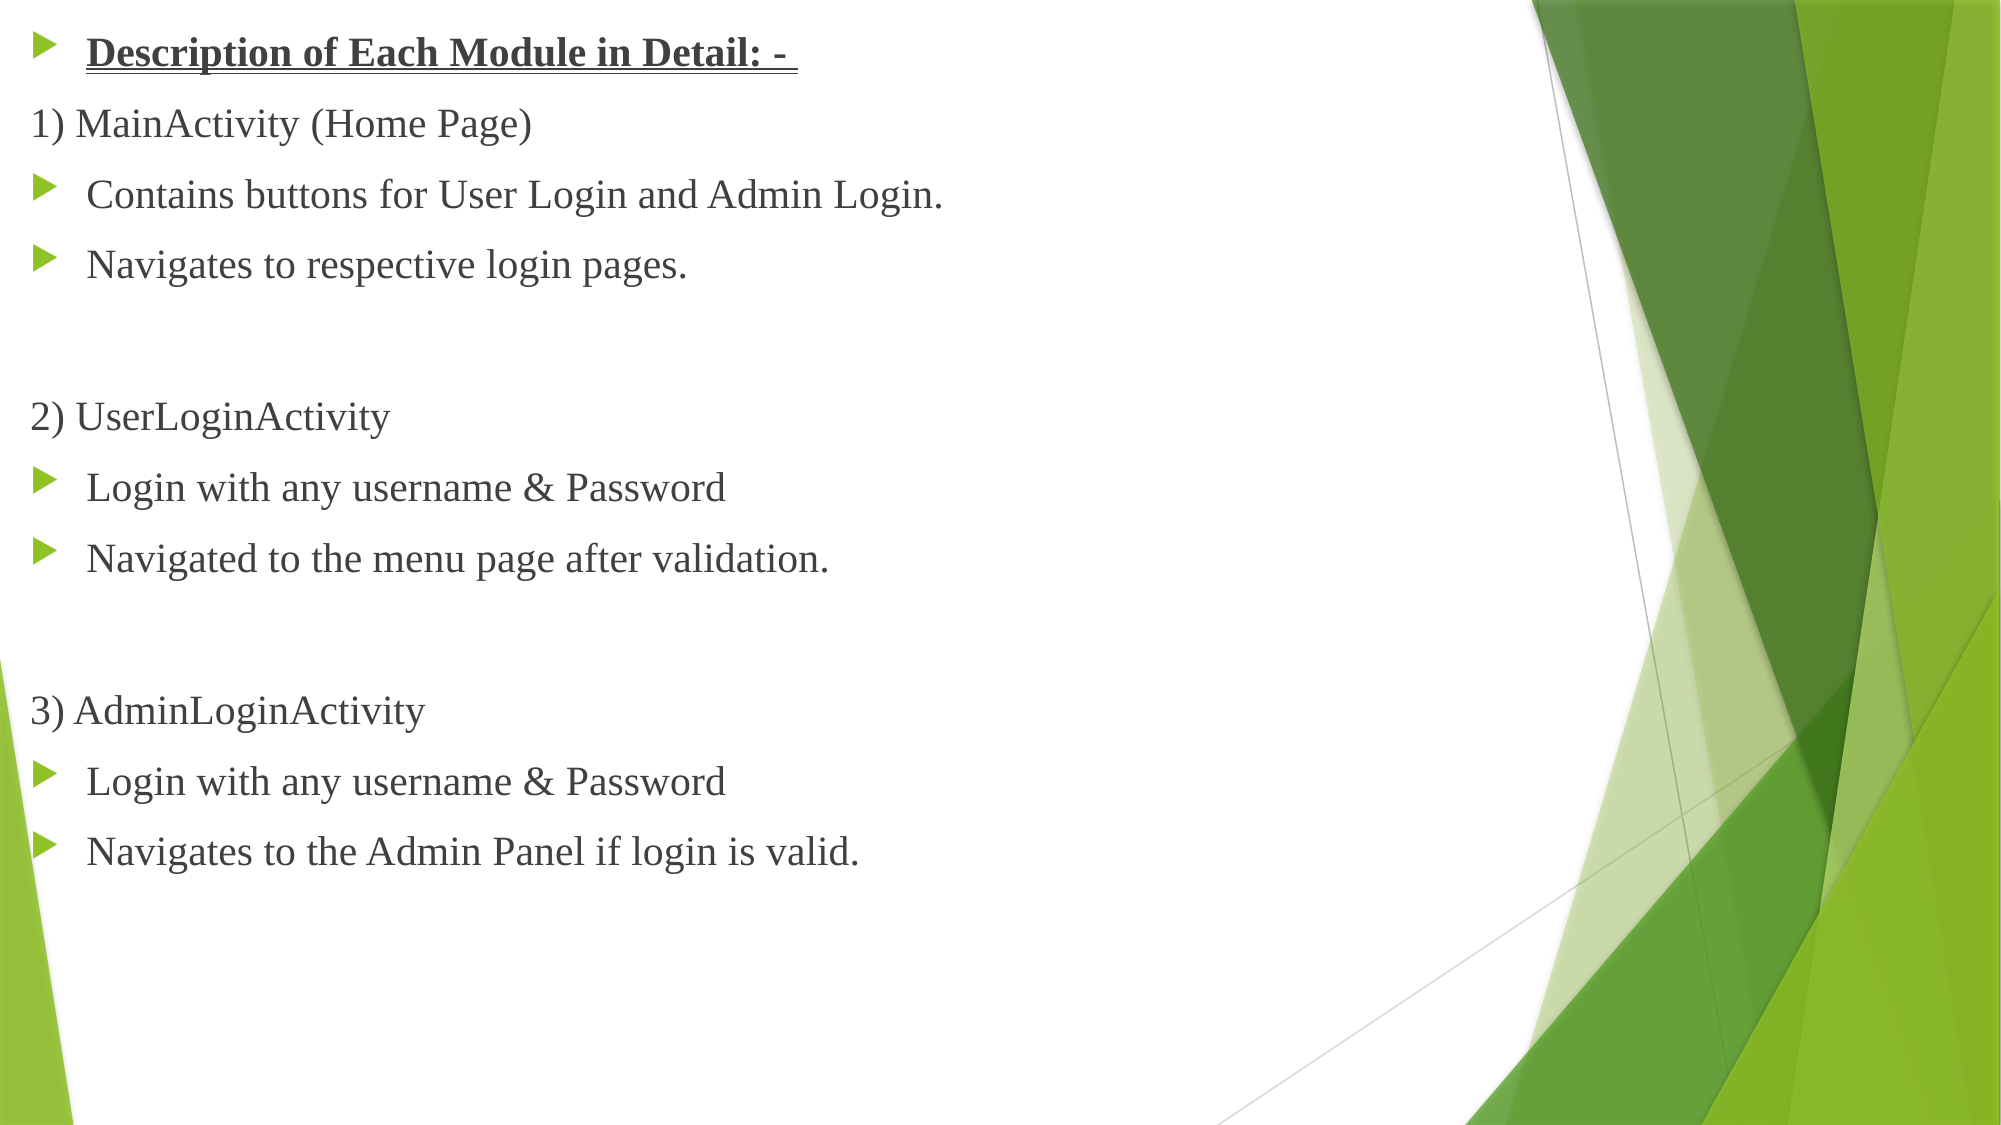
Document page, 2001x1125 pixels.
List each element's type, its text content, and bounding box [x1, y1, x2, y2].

list Description of Each Module in Detail: - 1) MainActivity (Home Page) Contains buttons for User Login and Admin Login. Navigates to respective login pages. 2) UserLoginActivity Login with any username & Password Navigated to the menu page after validation. 3) AdminLoginActivity Login with any username & Password Navigates to the Admin Panel if login is valid. [14, 17, 1989, 1112]
